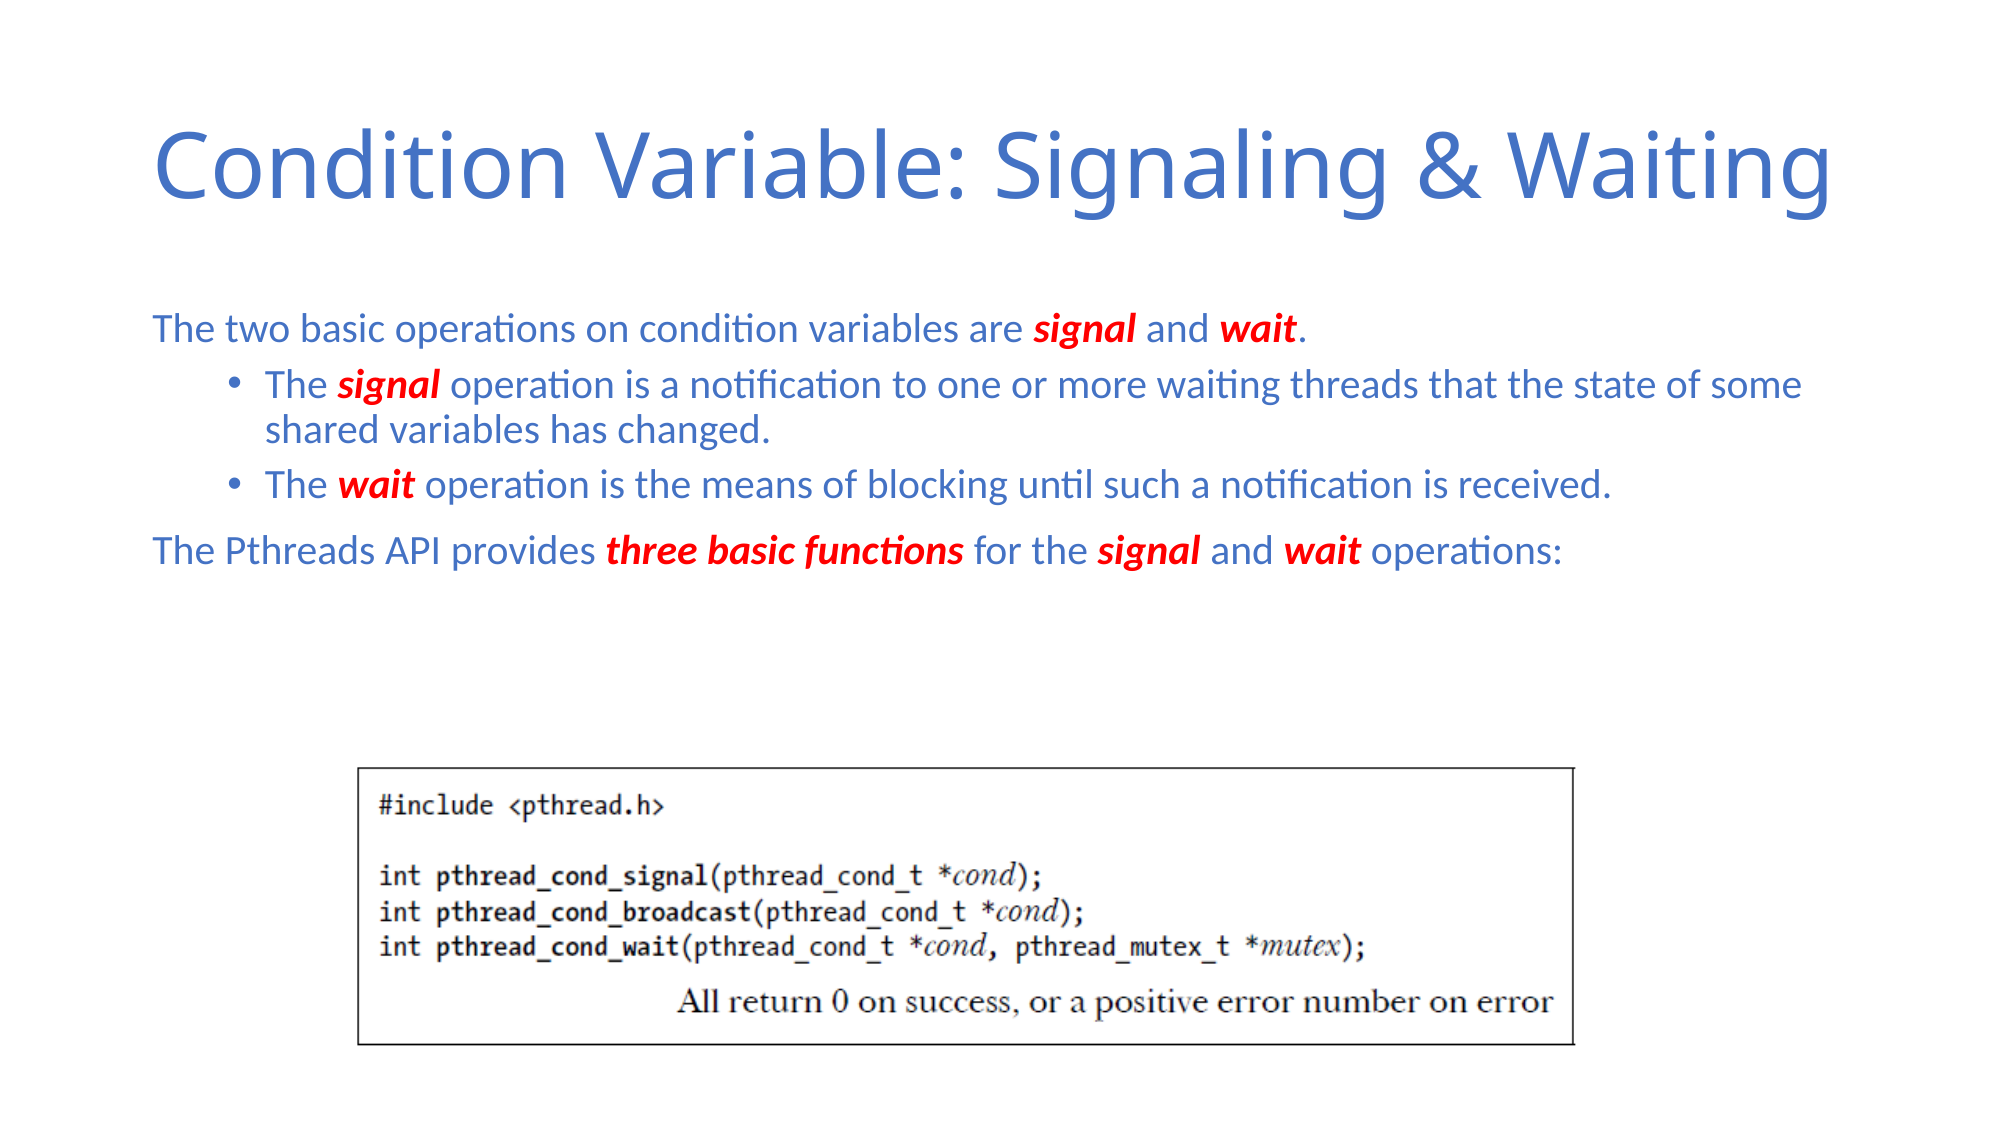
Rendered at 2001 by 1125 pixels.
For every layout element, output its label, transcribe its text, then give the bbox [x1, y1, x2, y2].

title Condition Variable: Signaling & Waiting [137, 59, 1863, 278]
picture [342, 755, 1599, 1066]
